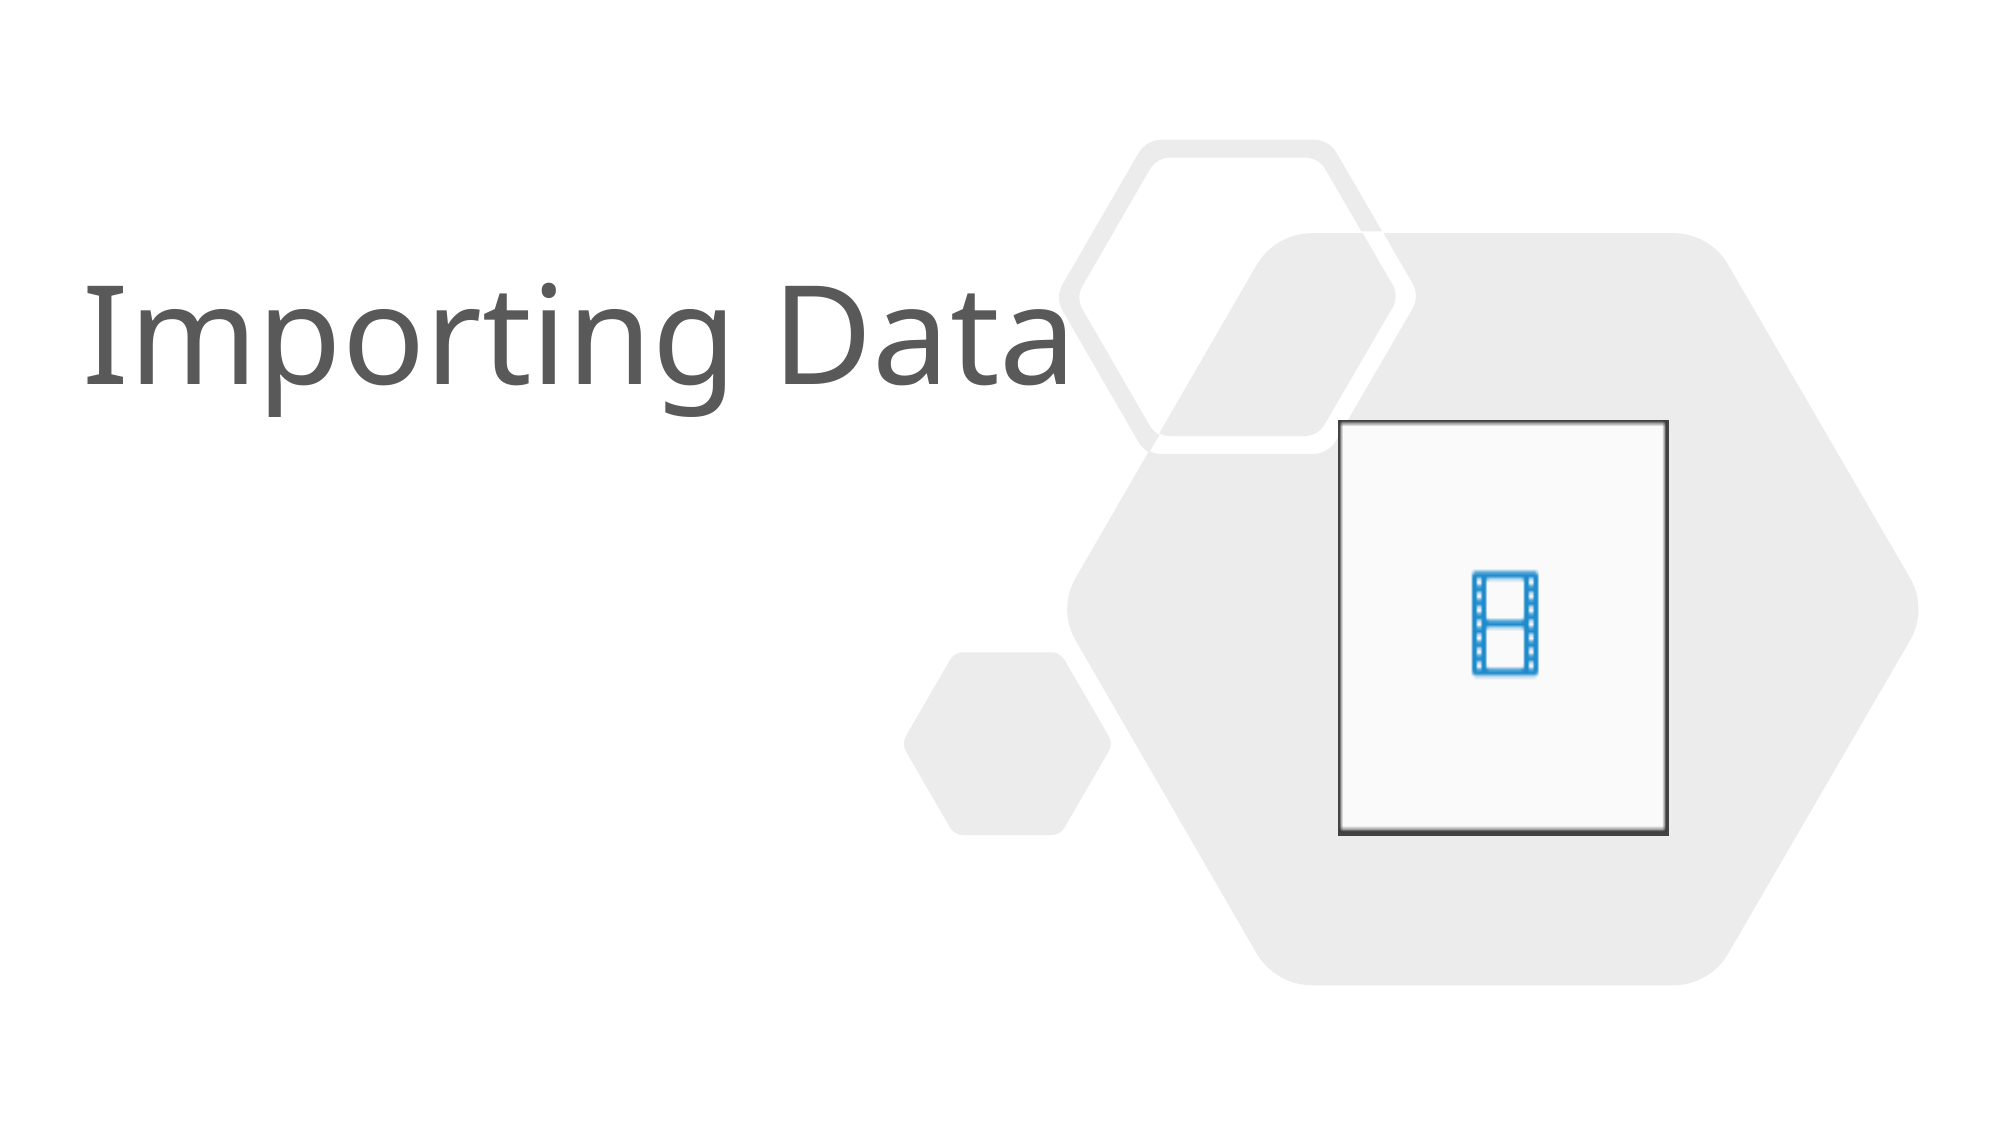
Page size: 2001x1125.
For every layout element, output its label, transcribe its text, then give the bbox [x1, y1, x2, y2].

title Importing Data [67, 104, 1236, 576]
